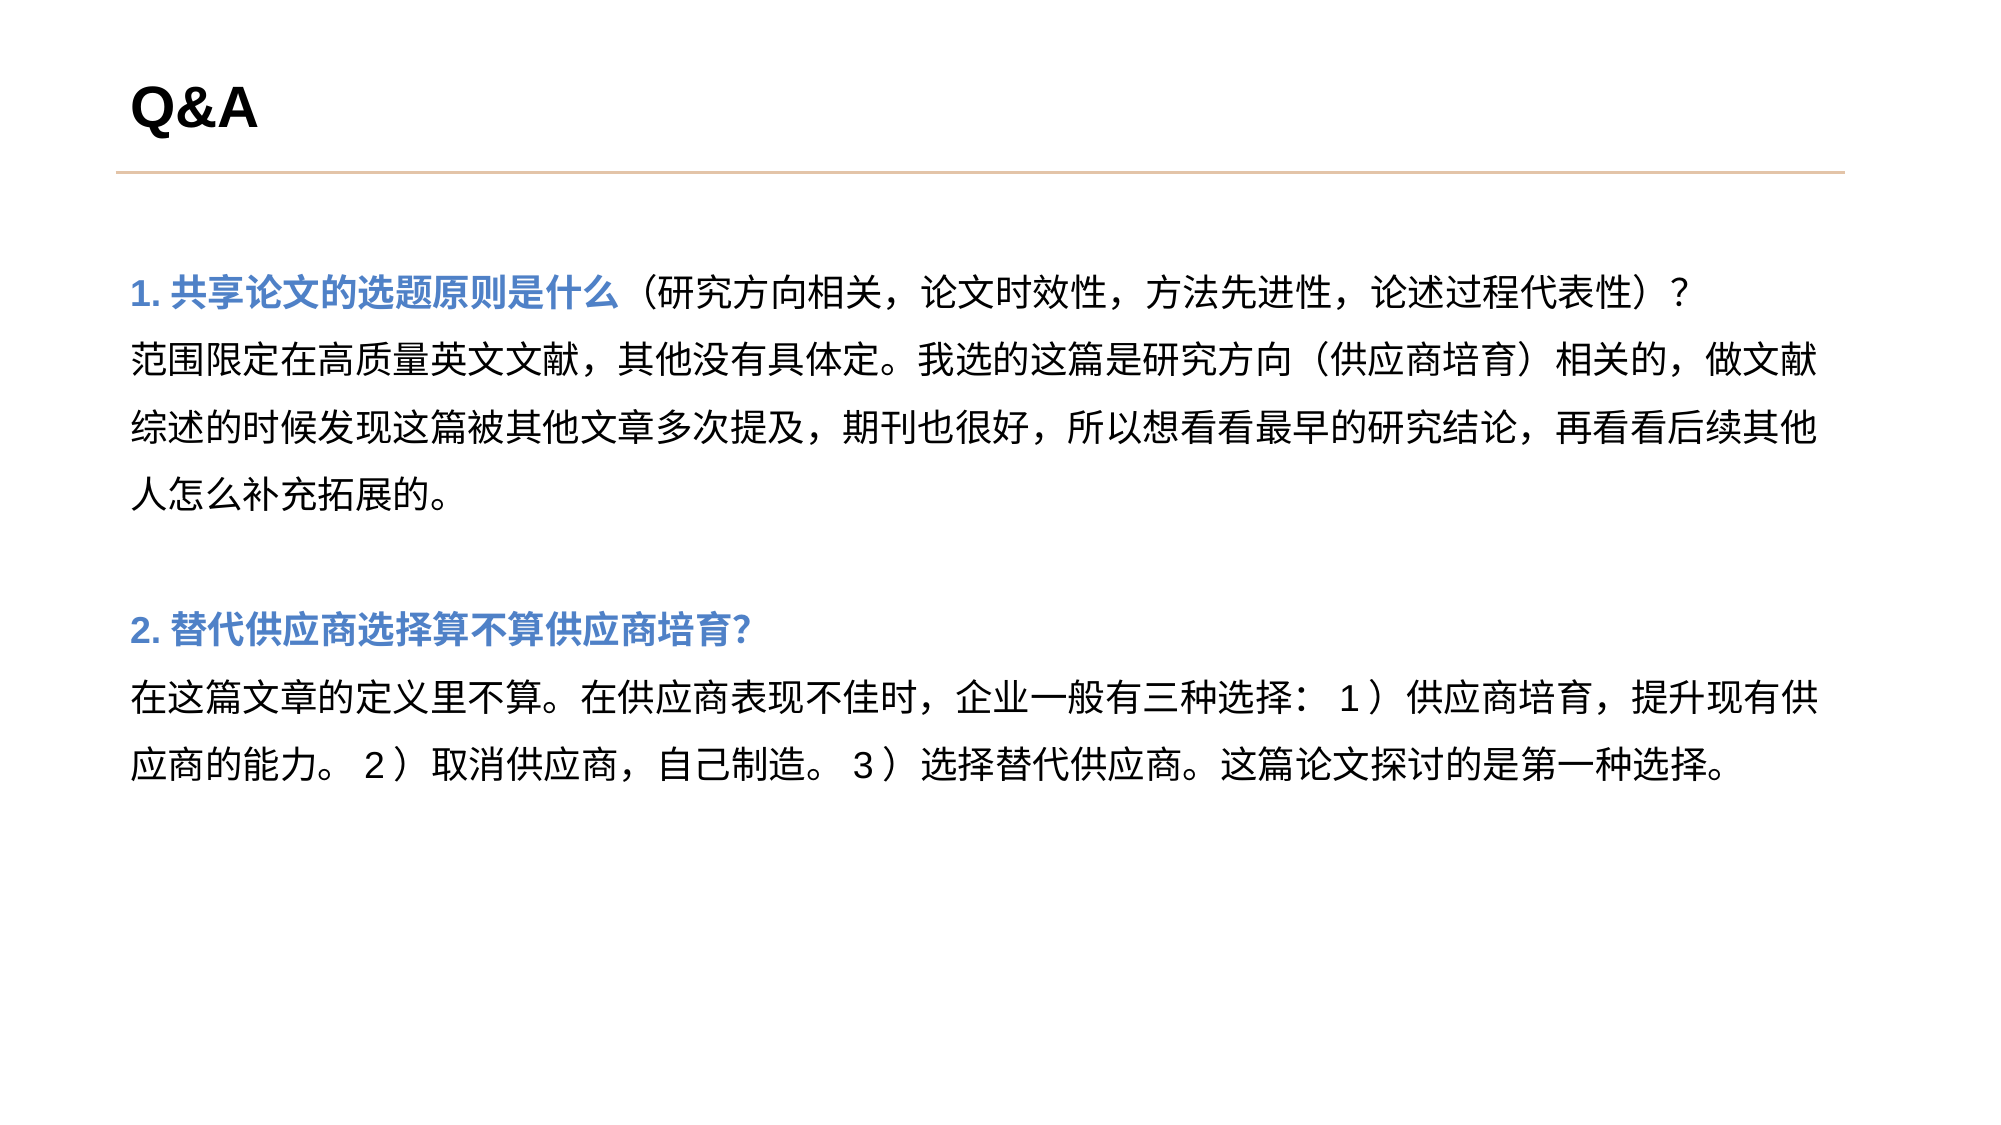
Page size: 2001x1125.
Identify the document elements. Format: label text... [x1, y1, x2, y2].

text_box 1.共享论文的选题原则是什么（研究方向相关，论文时效性，方法先进性，论述过程代表性）？ 范围限定在高质量英文文献，其他没有具体定。我选的这篇是研究方向（供应商培育）相关的，做文献综述的时候发现这篇被其他文章多次提及，期刊也很好，所以想看看最早的研究结论，再看看后续其他人怎么补充拓展的。 2.替代供应商选择算不算供应商培育？ 在这篇文章的定义里不算。在供应商表现不佳时，企业一般有三种选择：1）供应商培育，提升现有供应商的能力。2）取消供应商，自己制造。3）选择替代供应商。这篇论文探讨的是第一种选择。 [115, 238, 1845, 794]
text_box Q&A [115, 62, 1519, 147]
